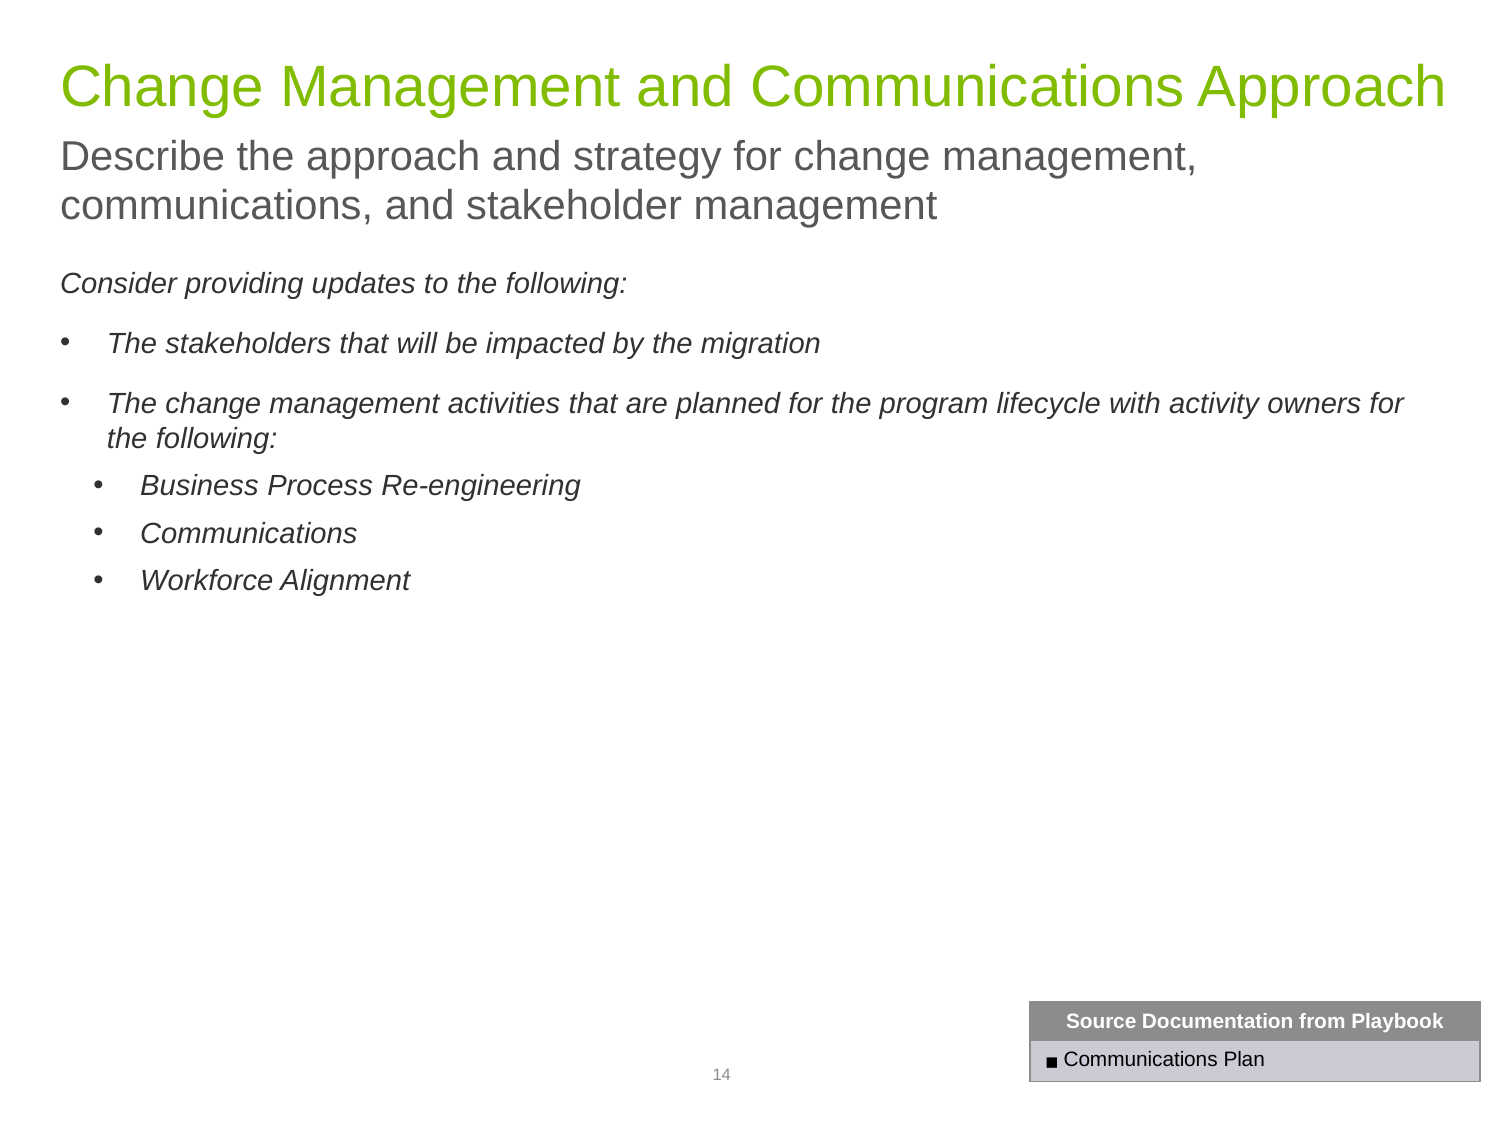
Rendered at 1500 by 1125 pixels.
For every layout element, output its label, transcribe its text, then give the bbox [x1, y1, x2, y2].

title Change Management and Communications Approach [60, 48, 1500, 126]
list Describe the approach and strategy for change management, communications, and stakeholder management [60, 128, 1440, 253]
table_header Source Documentation from Playbook [1031, 1003, 1479, 1040]
table_cell Communications Plan [1031, 1041, 1479, 1081]
list Consider providing updates to the following: The stakeholders that will be impacted by the migration The change management activities that are planned for the program lifecycle with activity owners for the following: Business Process Re-engineering Communications Workforce Alignment [60, 264, 1440, 1041]
